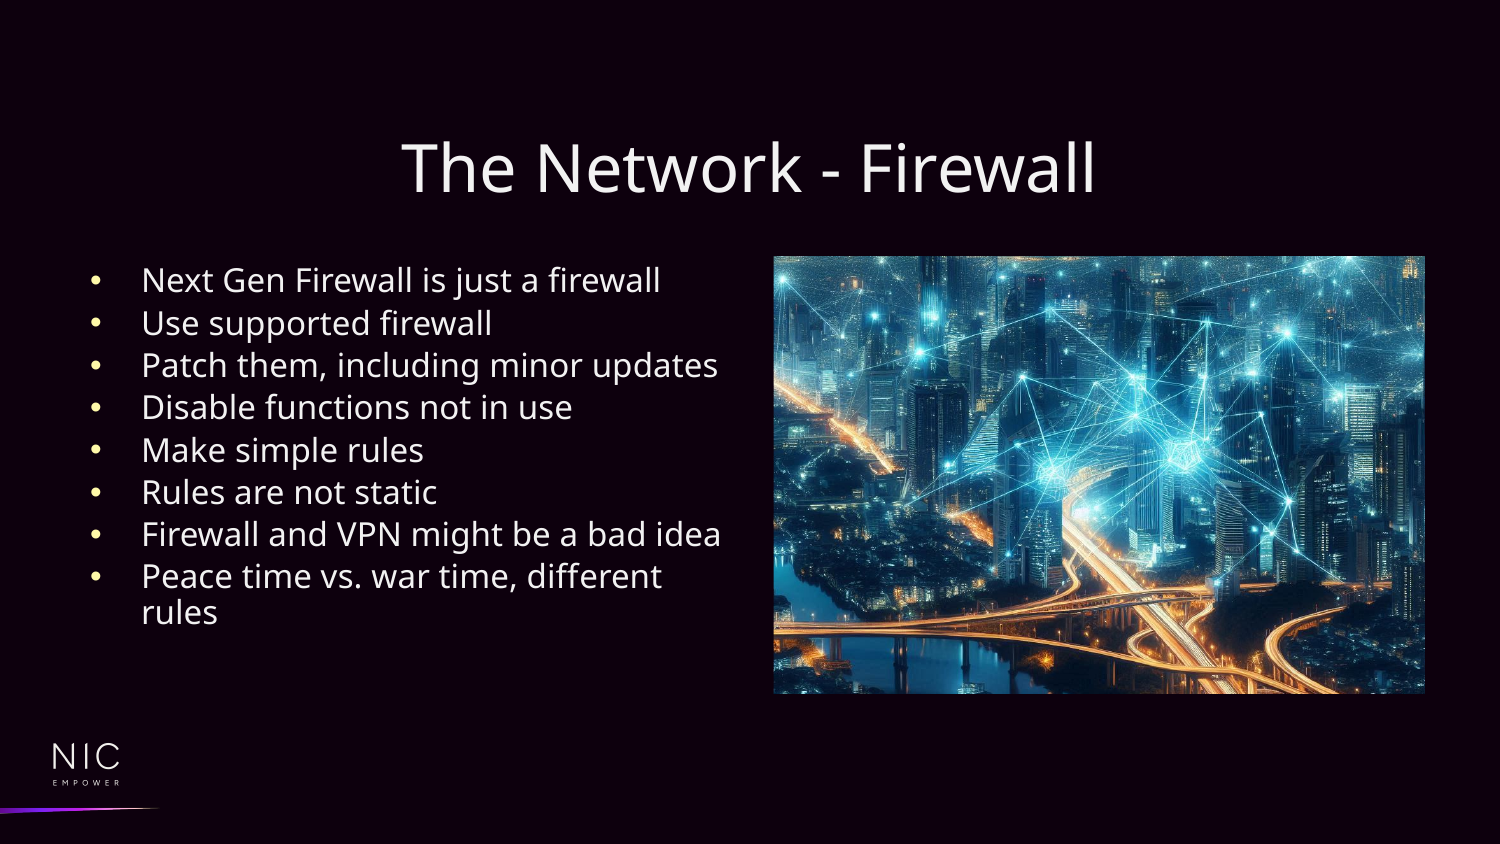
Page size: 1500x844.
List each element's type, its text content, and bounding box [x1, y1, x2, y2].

list Next Gen Firewall is just a firewall Use supported firewall Patch them, including minor updates Disable functions not in use Make simple rules Rules are not static Firewall and VPN might be a bad idea Peace time vs. war time, different rules [75, 256, 739, 694]
picture [0, 740, 160, 816]
picture [773, 256, 1426, 694]
title The Network - Firewall [75, 91, 1425, 242]
